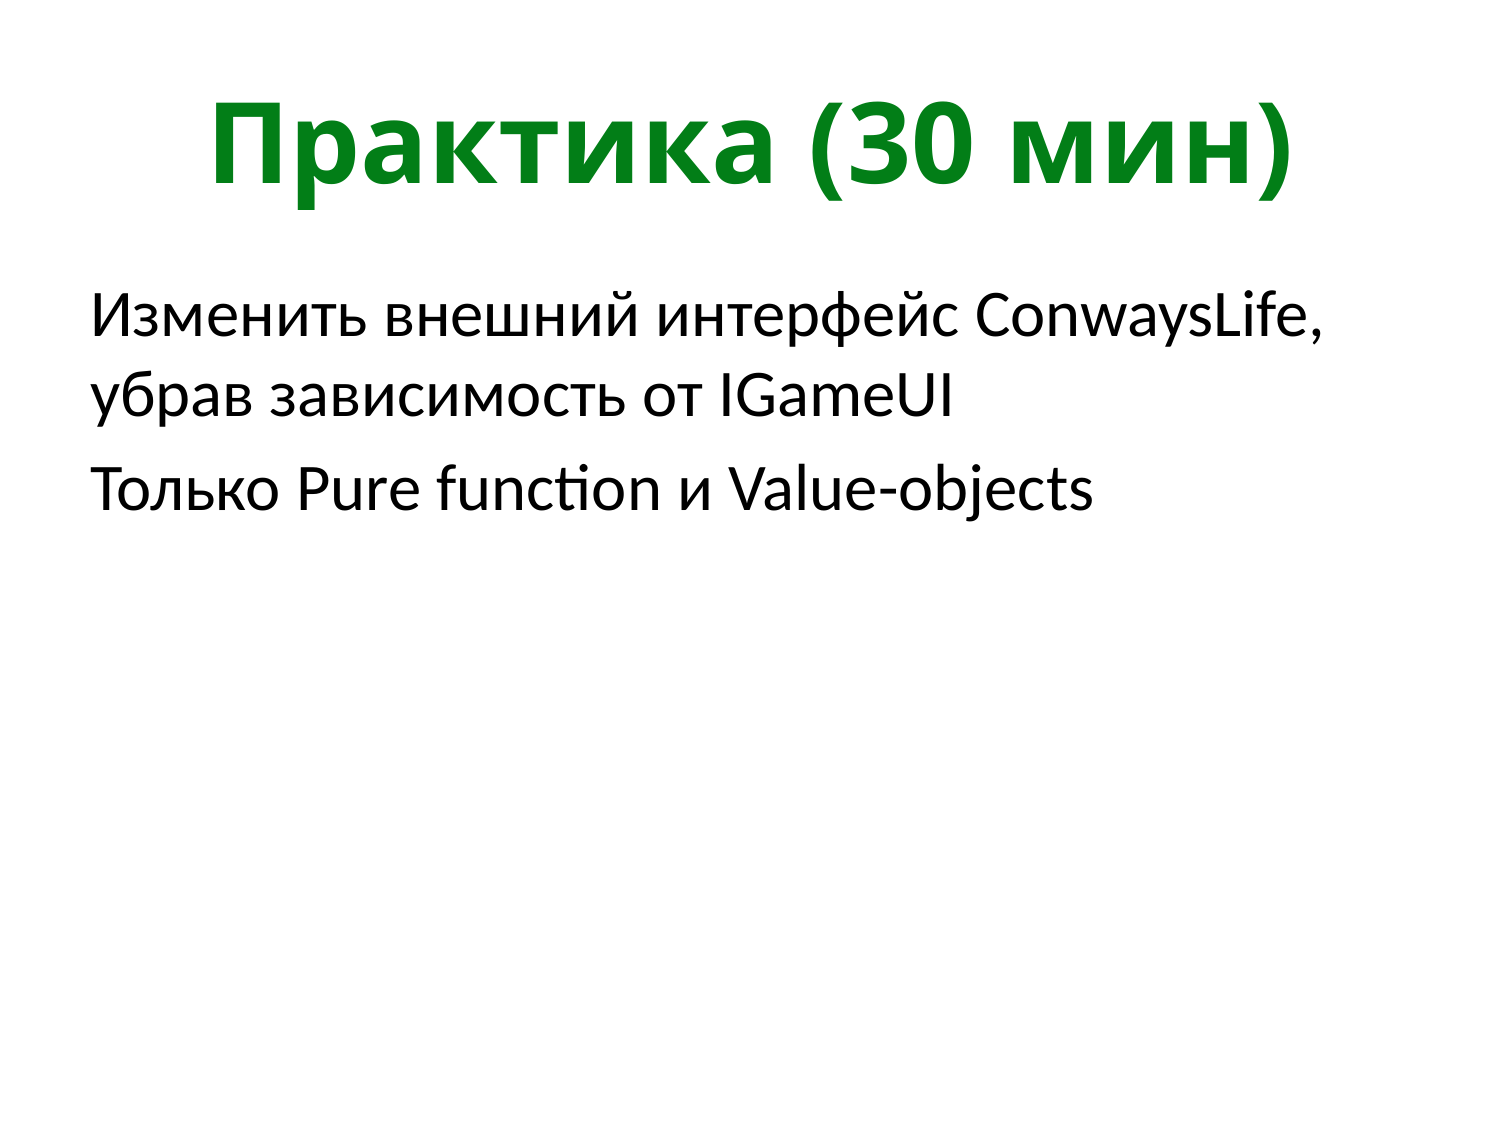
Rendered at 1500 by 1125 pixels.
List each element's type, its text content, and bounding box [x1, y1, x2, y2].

list Изменить внешний интерфейс ConwaysLife, убрав зависимость от IGameUI Только Pure function и Value-objects [75, 262, 1447, 1005]
title Практика (30 мин) [75, 45, 1425, 233]
